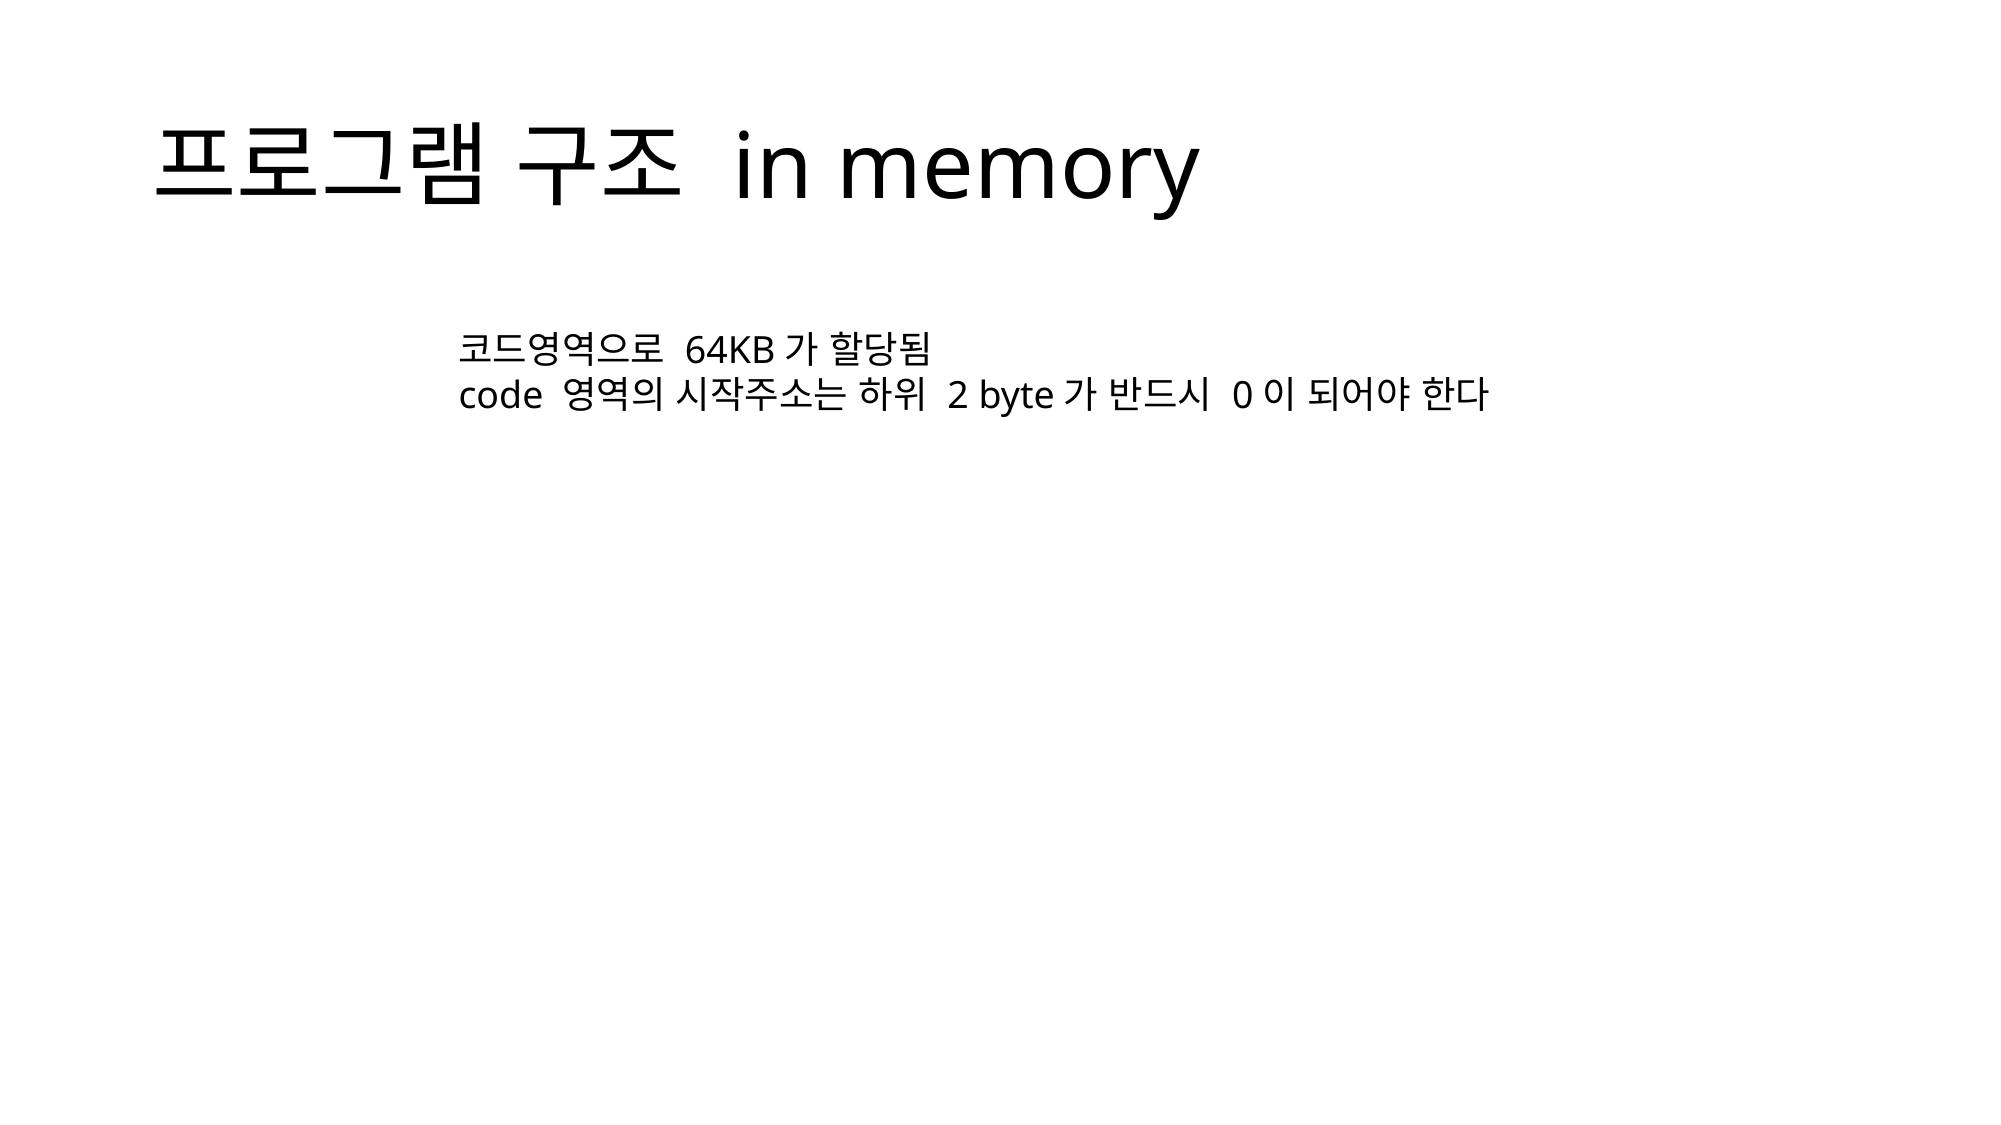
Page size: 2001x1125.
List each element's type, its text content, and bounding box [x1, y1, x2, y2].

title 프로그램 구조 in memory [137, 59, 1863, 278]
text_box 코드영역으로 64KB가 할당됨 code 영역의 시작주소는 하위 2 byte가 반드시 0이 되어야 한다 [443, 318, 1705, 424]
